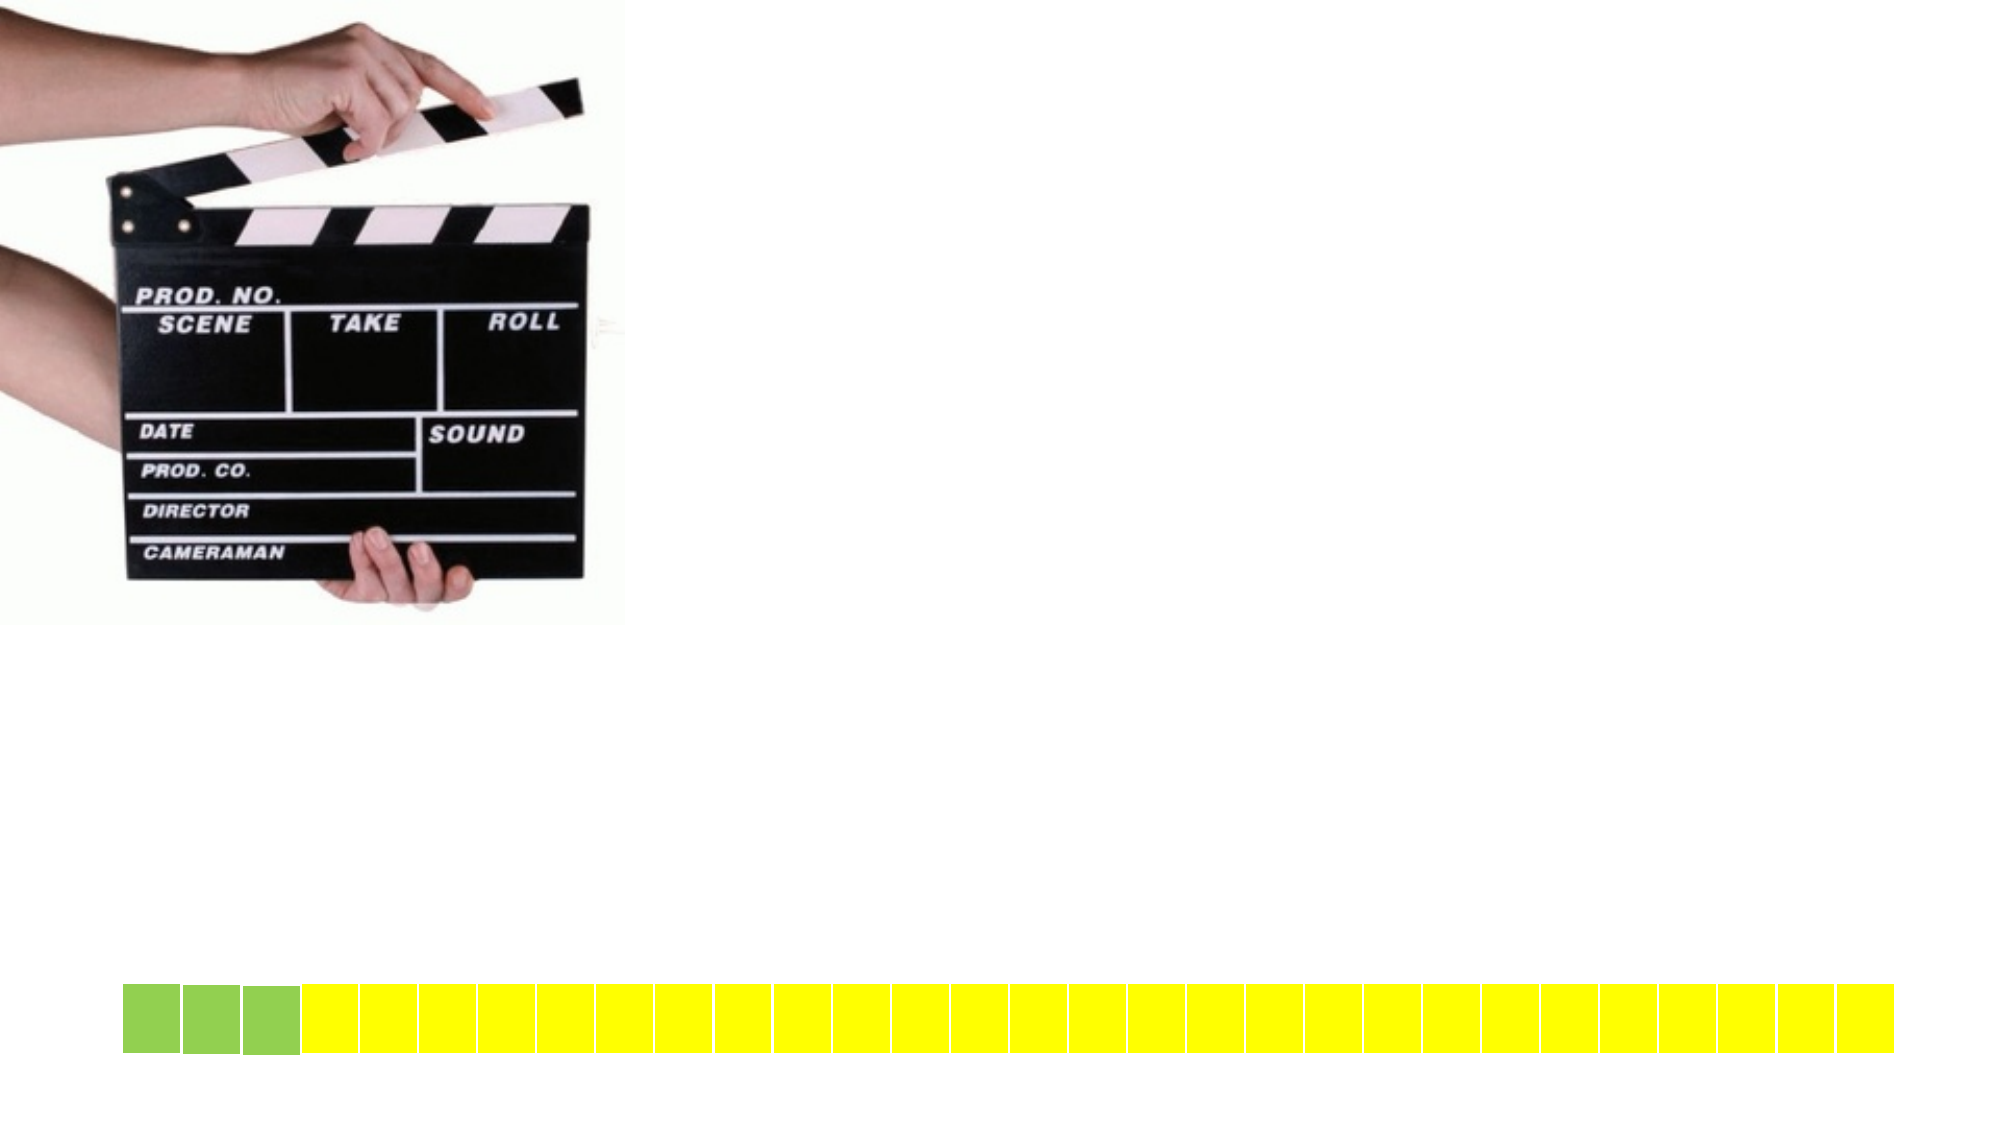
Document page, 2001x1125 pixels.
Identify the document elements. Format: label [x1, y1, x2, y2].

text_box [358, 982, 417, 1055]
text_box [831, 982, 890, 1055]
text_box [949, 982, 1008, 1055]
text_box [1303, 982, 1362, 1055]
text_box [535, 982, 594, 1055]
text_box [1716, 982, 1775, 1055]
text_box [241, 984, 302, 1057]
text_box [181, 983, 242, 1056]
text_box [1008, 982, 1067, 1055]
text_box [1835, 982, 1896, 1055]
text_box [1067, 982, 1126, 1055]
text_box [1185, 982, 1244, 1055]
text_box [1775, 982, 1835, 1055]
text_box [1539, 982, 1598, 1055]
text_box [1362, 982, 1421, 1055]
text_box [653, 982, 712, 1055]
text_box [1126, 982, 1185, 1055]
text_box [121, 982, 182, 1055]
text_box [890, 982, 949, 1055]
text_box [1244, 982, 1303, 1055]
text_box [1480, 982, 1539, 1055]
text_box [1657, 982, 1716, 1055]
text_box [1598, 982, 1657, 1055]
text_box [712, 982, 772, 1055]
text_box [299, 982, 358, 1055]
text_box [1421, 982, 1480, 1055]
text_box [476, 982, 535, 1055]
text_box [772, 982, 831, 1055]
picture [0, 0, 625, 625]
text_box [417, 982, 476, 1055]
text_box [594, 982, 653, 1055]
